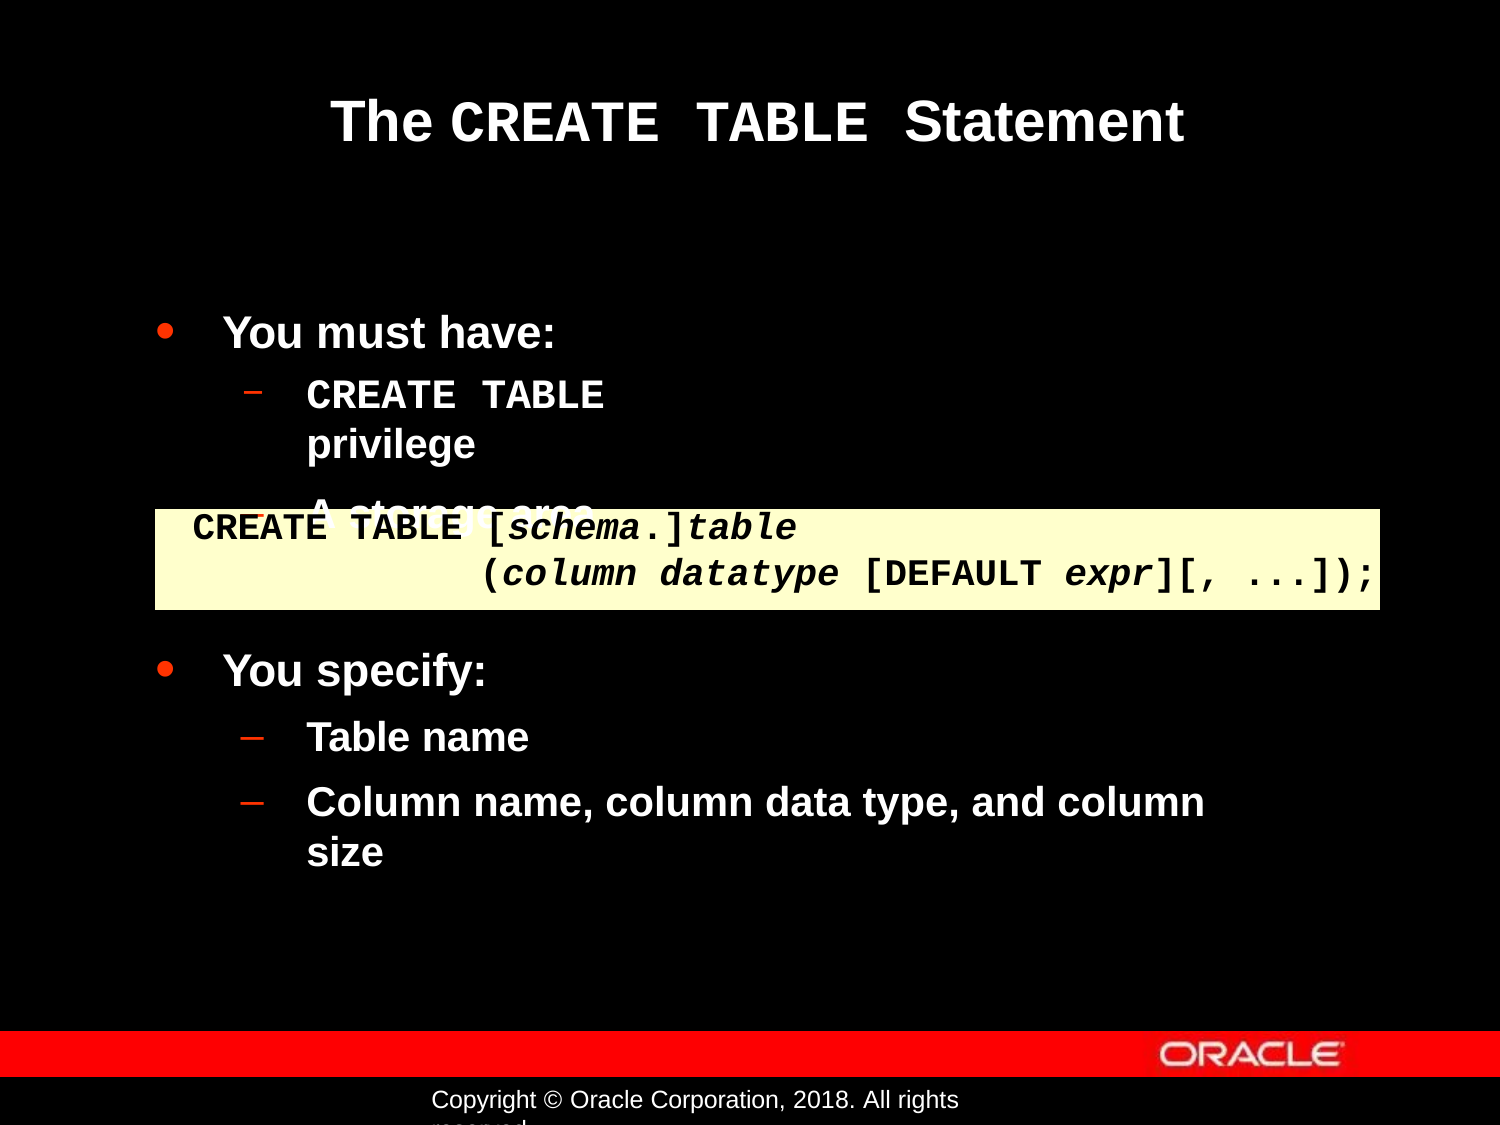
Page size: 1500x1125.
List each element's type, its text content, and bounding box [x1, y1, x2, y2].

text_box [150, 504, 1385, 615]
title The CREATE TABLE Statement [149, 39, 1341, 271]
text_box You must have: CREATE TABLE privilege A storage area [153, 289, 790, 502]
text_box You specify: Table name Column name, column data type, and column size [153, 622, 1292, 875]
footer Copyright © Oracle Corporation, 2018. All rights reserved. [429, 1085, 1067, 1125]
picture [0, 1031, 1500, 1077]
